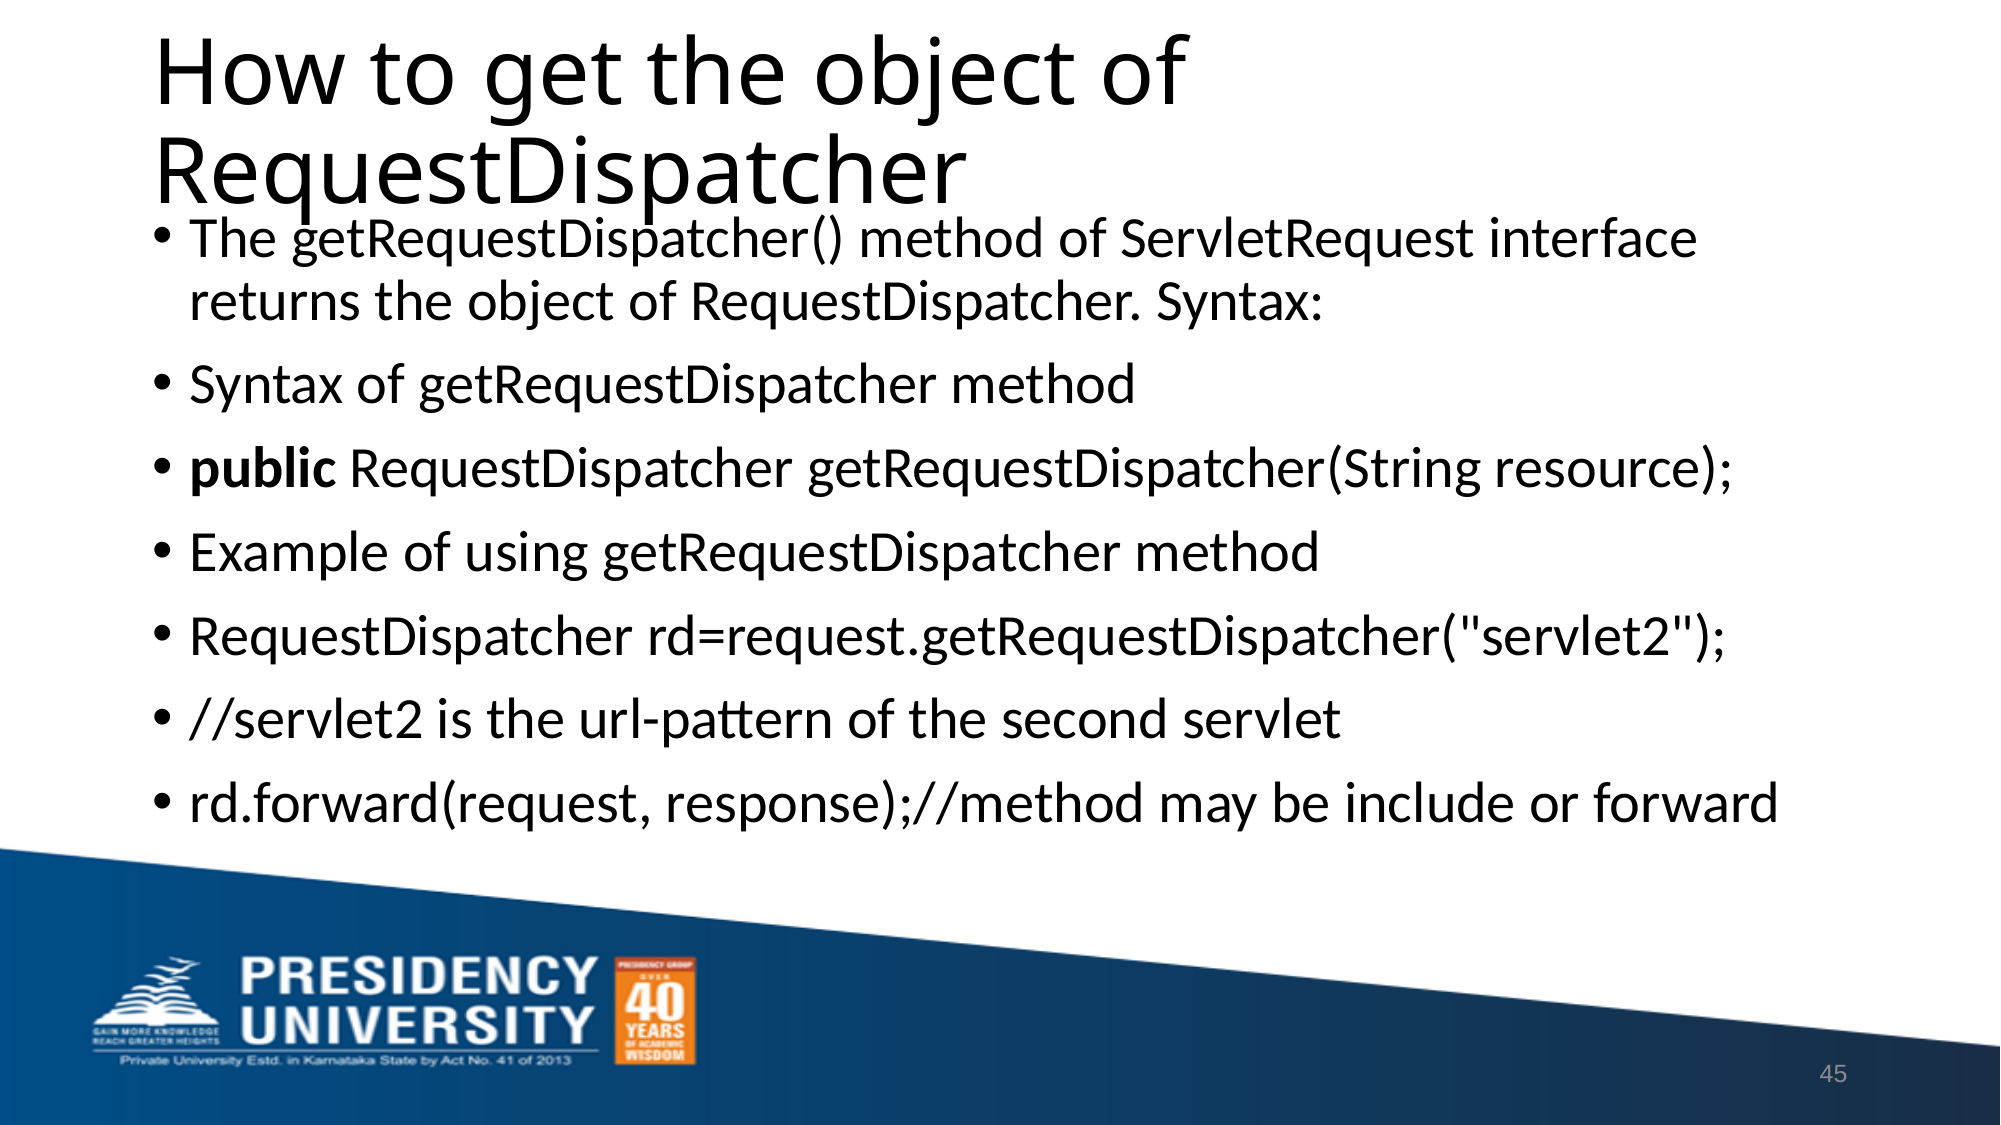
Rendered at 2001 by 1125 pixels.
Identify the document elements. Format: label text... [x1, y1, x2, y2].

picture [0, 845, 2000, 1125]
list The getRequestDispatcher() method of ServletRequest interface returns the object of RequestDispatcher. Syntax: Syntax of getRequestDispatcher method public RequestDispatcher getRequestDispatcher(String resource); Example of using getRequestDispatcher method RequestDispatcher rd=request.getRequestDispatcher("servlet2"); //servlet2 is the url-pattern of the second servlet rd.forward(request, response);//method may be include or forward [137, 199, 1863, 1014]
title How to get the object of RequestDispatcher [137, 59, 1863, 199]
slide_number 45 [1412, 1042, 1863, 1103]
